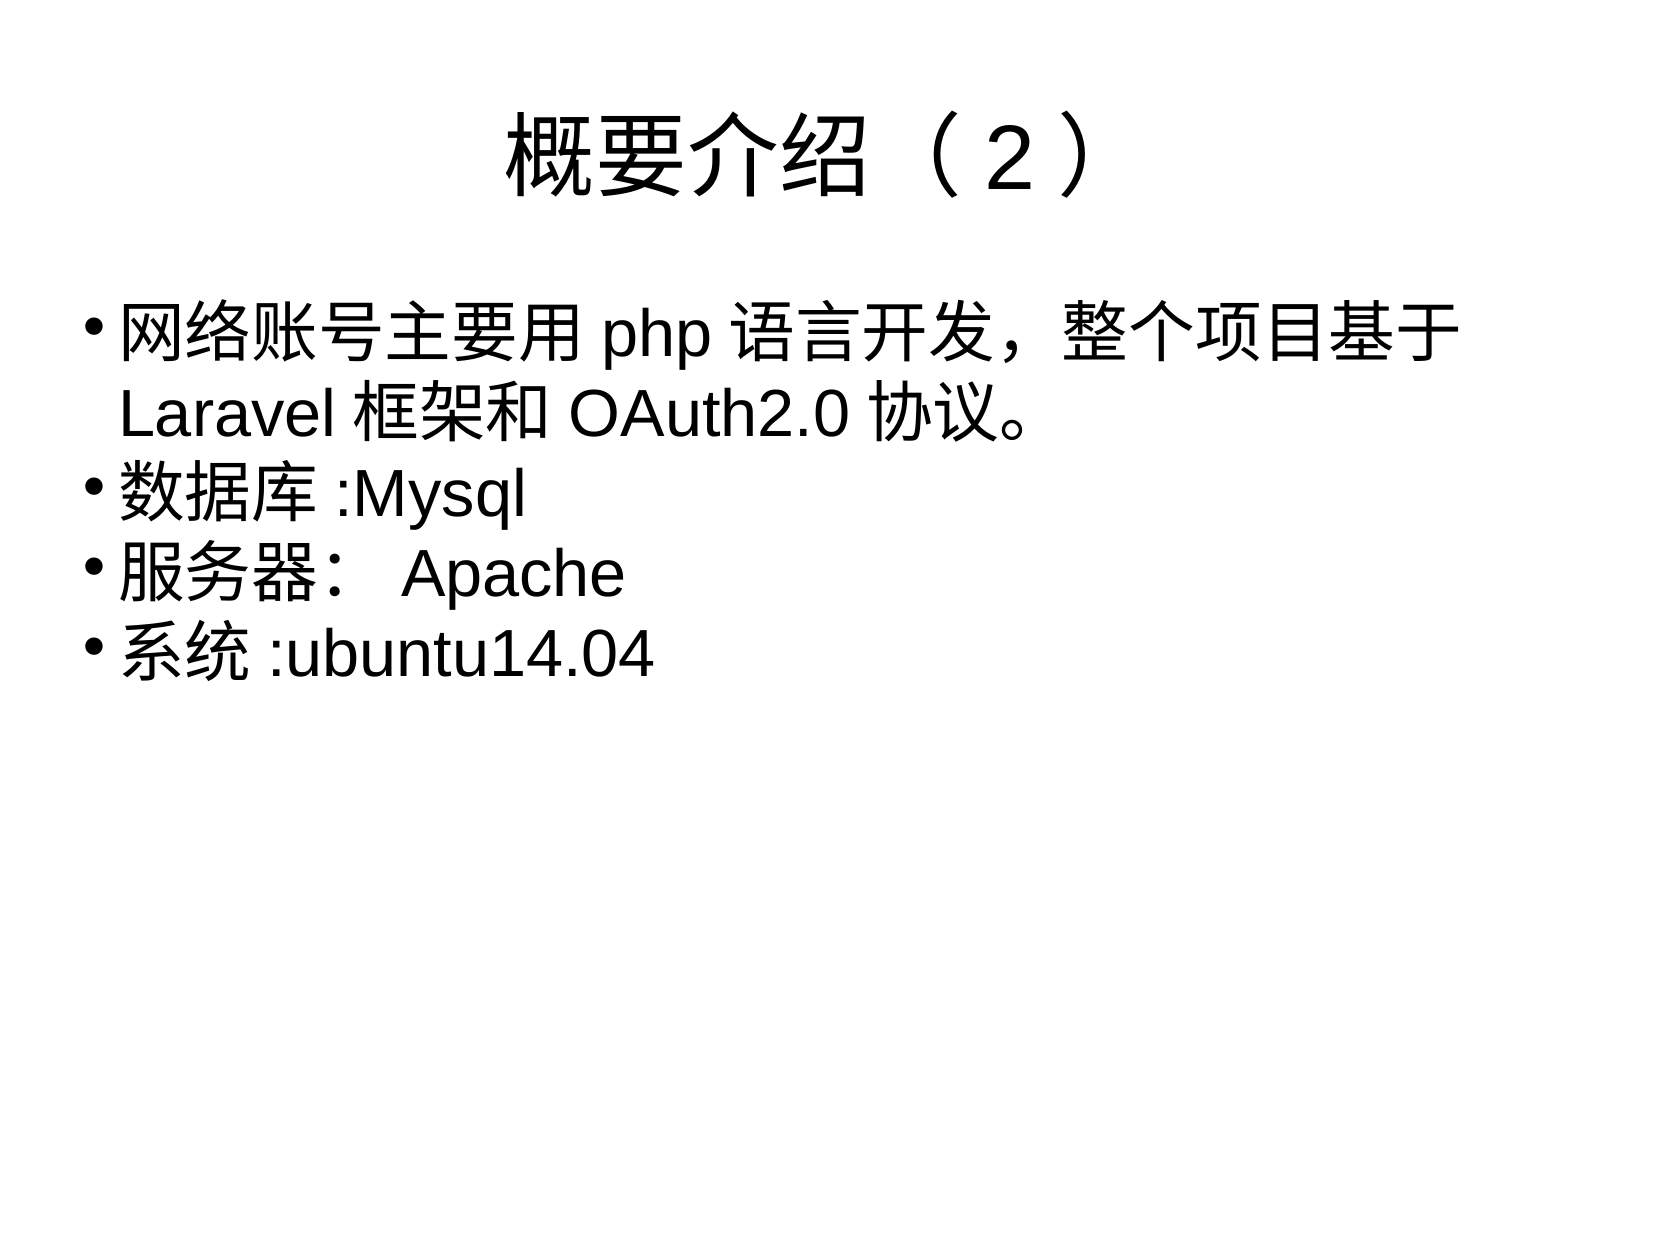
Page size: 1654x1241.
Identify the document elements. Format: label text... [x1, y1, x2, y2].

text_box 网络账号主要用php语言开发，整个项目基于Laravel框架和OAuth2.0协议。 数据库:Mysql 服务器：Apache 系统:ubuntu14.04 [82, 290, 1571, 1010]
text_box 概要介绍（2） [82, 49, 1571, 257]
